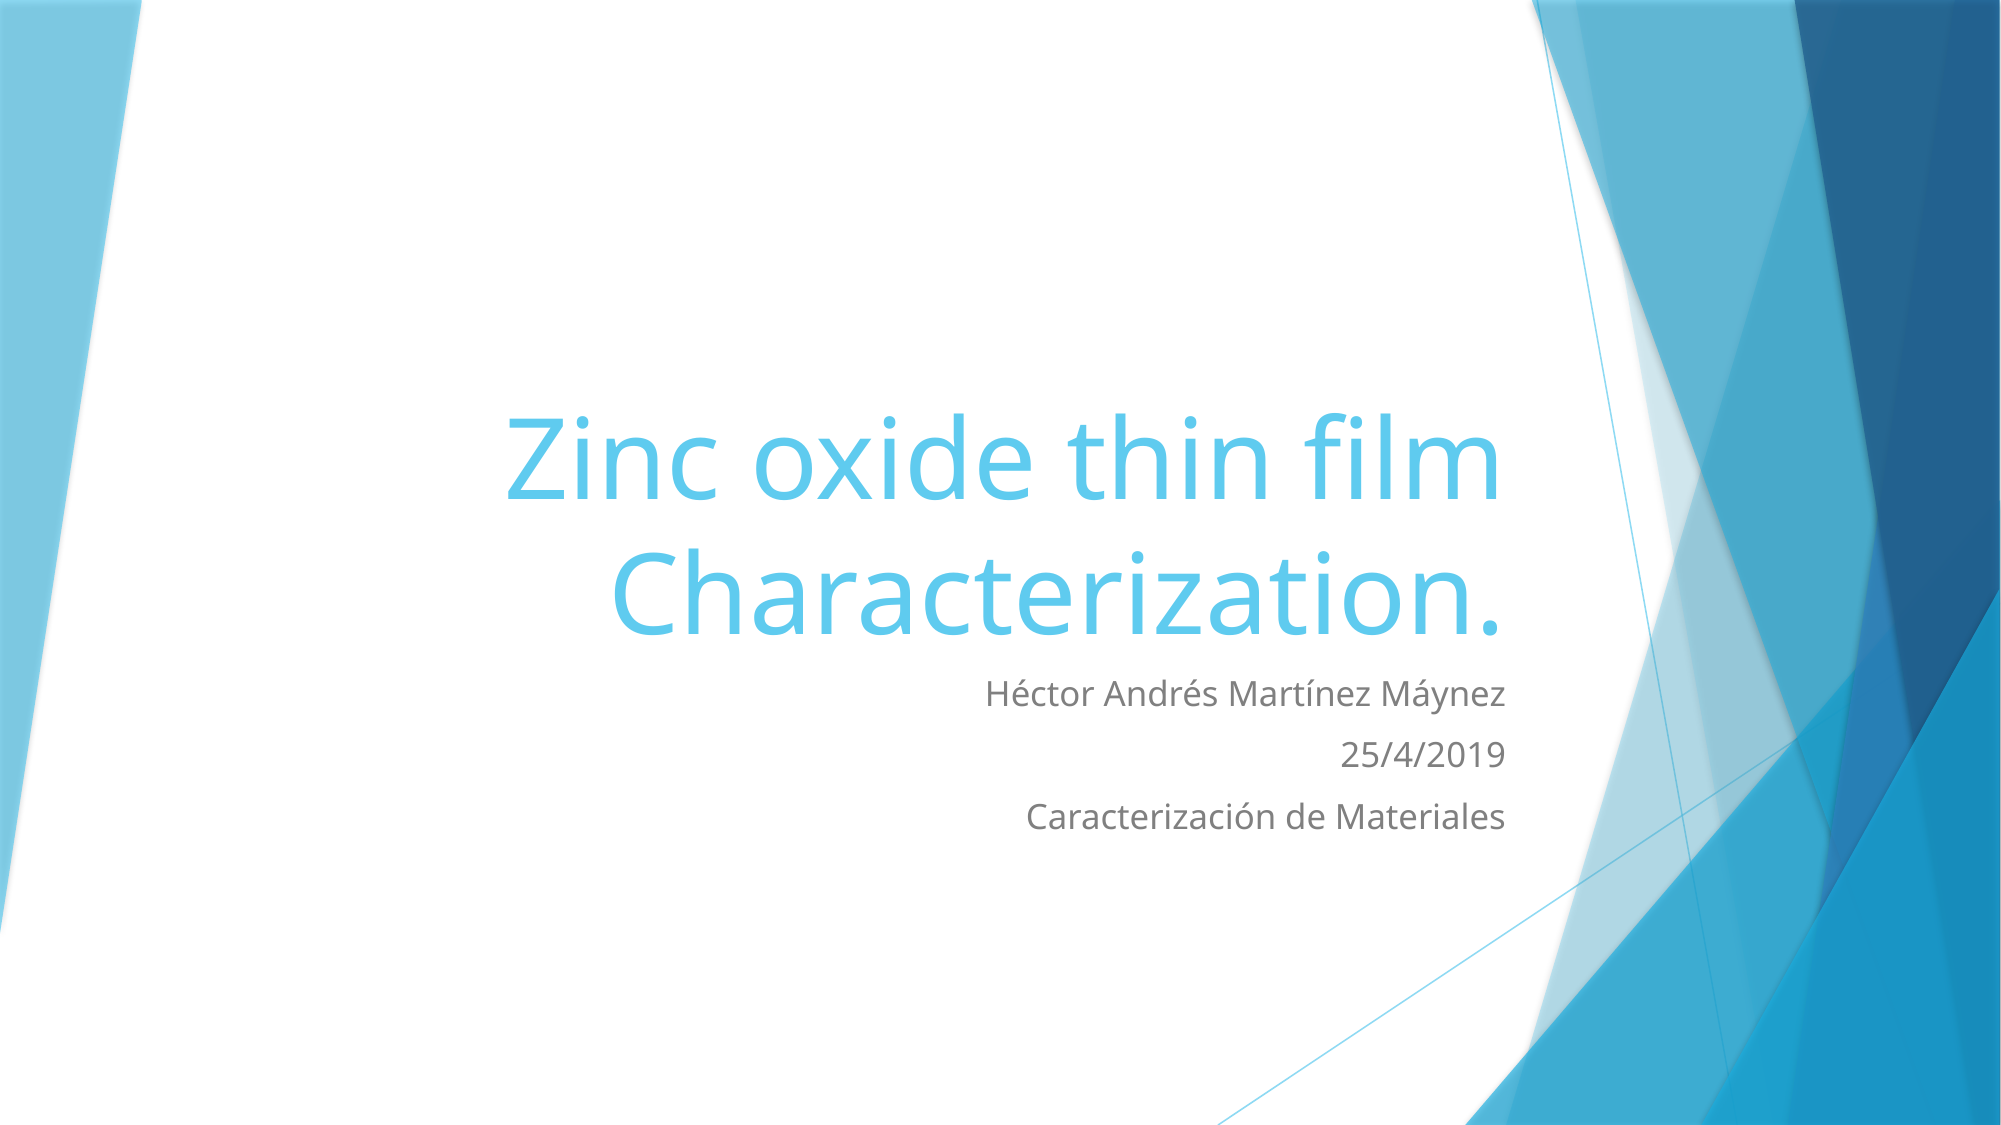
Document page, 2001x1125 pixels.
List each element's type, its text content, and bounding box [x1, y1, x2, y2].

title Zinc oxide thin film Characterization. [247, 394, 1522, 664]
subtitle Héctor Andrés Martínez Máynez 25/4/2019 Caracterización de Materiales [247, 664, 1522, 845]
